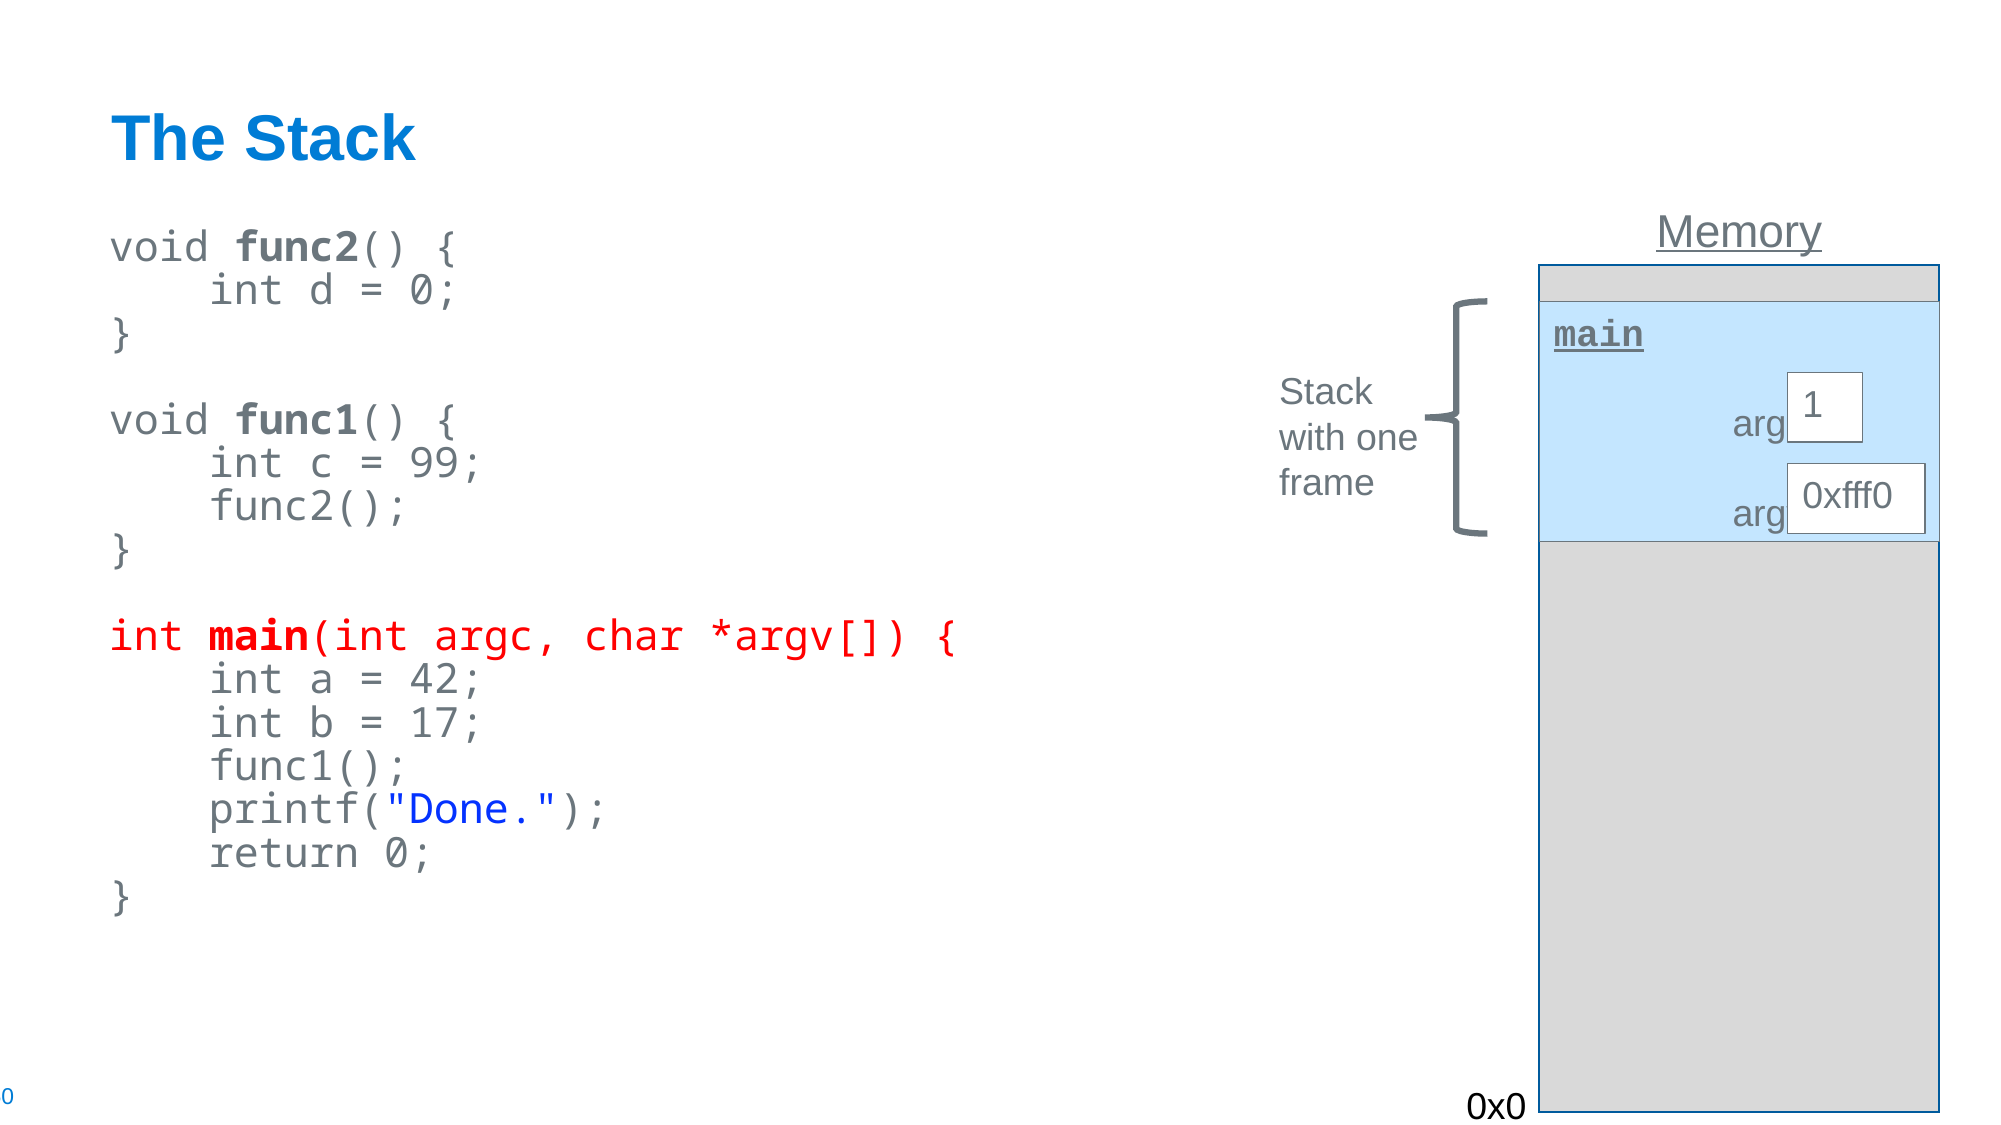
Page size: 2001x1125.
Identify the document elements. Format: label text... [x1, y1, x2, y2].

text_box 1 [1787, 372, 1863, 443]
text_box Stack with one frame [1264, 360, 1444, 510]
text_box Memory [1639, 199, 1840, 264]
text_box [1538, 264, 1940, 1113]
text_box main argc: argv: [1539, 301, 1940, 542]
text_box void func2() { int d = 0; } void func1() { int c = 99; func2(); } int main(int argc, char *argv[]) { int a = 42; int b = 17; func1(); printf("Done."); return 0; } [37, 225, 1025, 988]
text_box [1444, 300, 1488, 535]
text_box 0xfff0 [1787, 463, 1925, 534]
title The Stack [96, 64, 1822, 183]
text_box 0x0 [1451, 1074, 1542, 1125]
